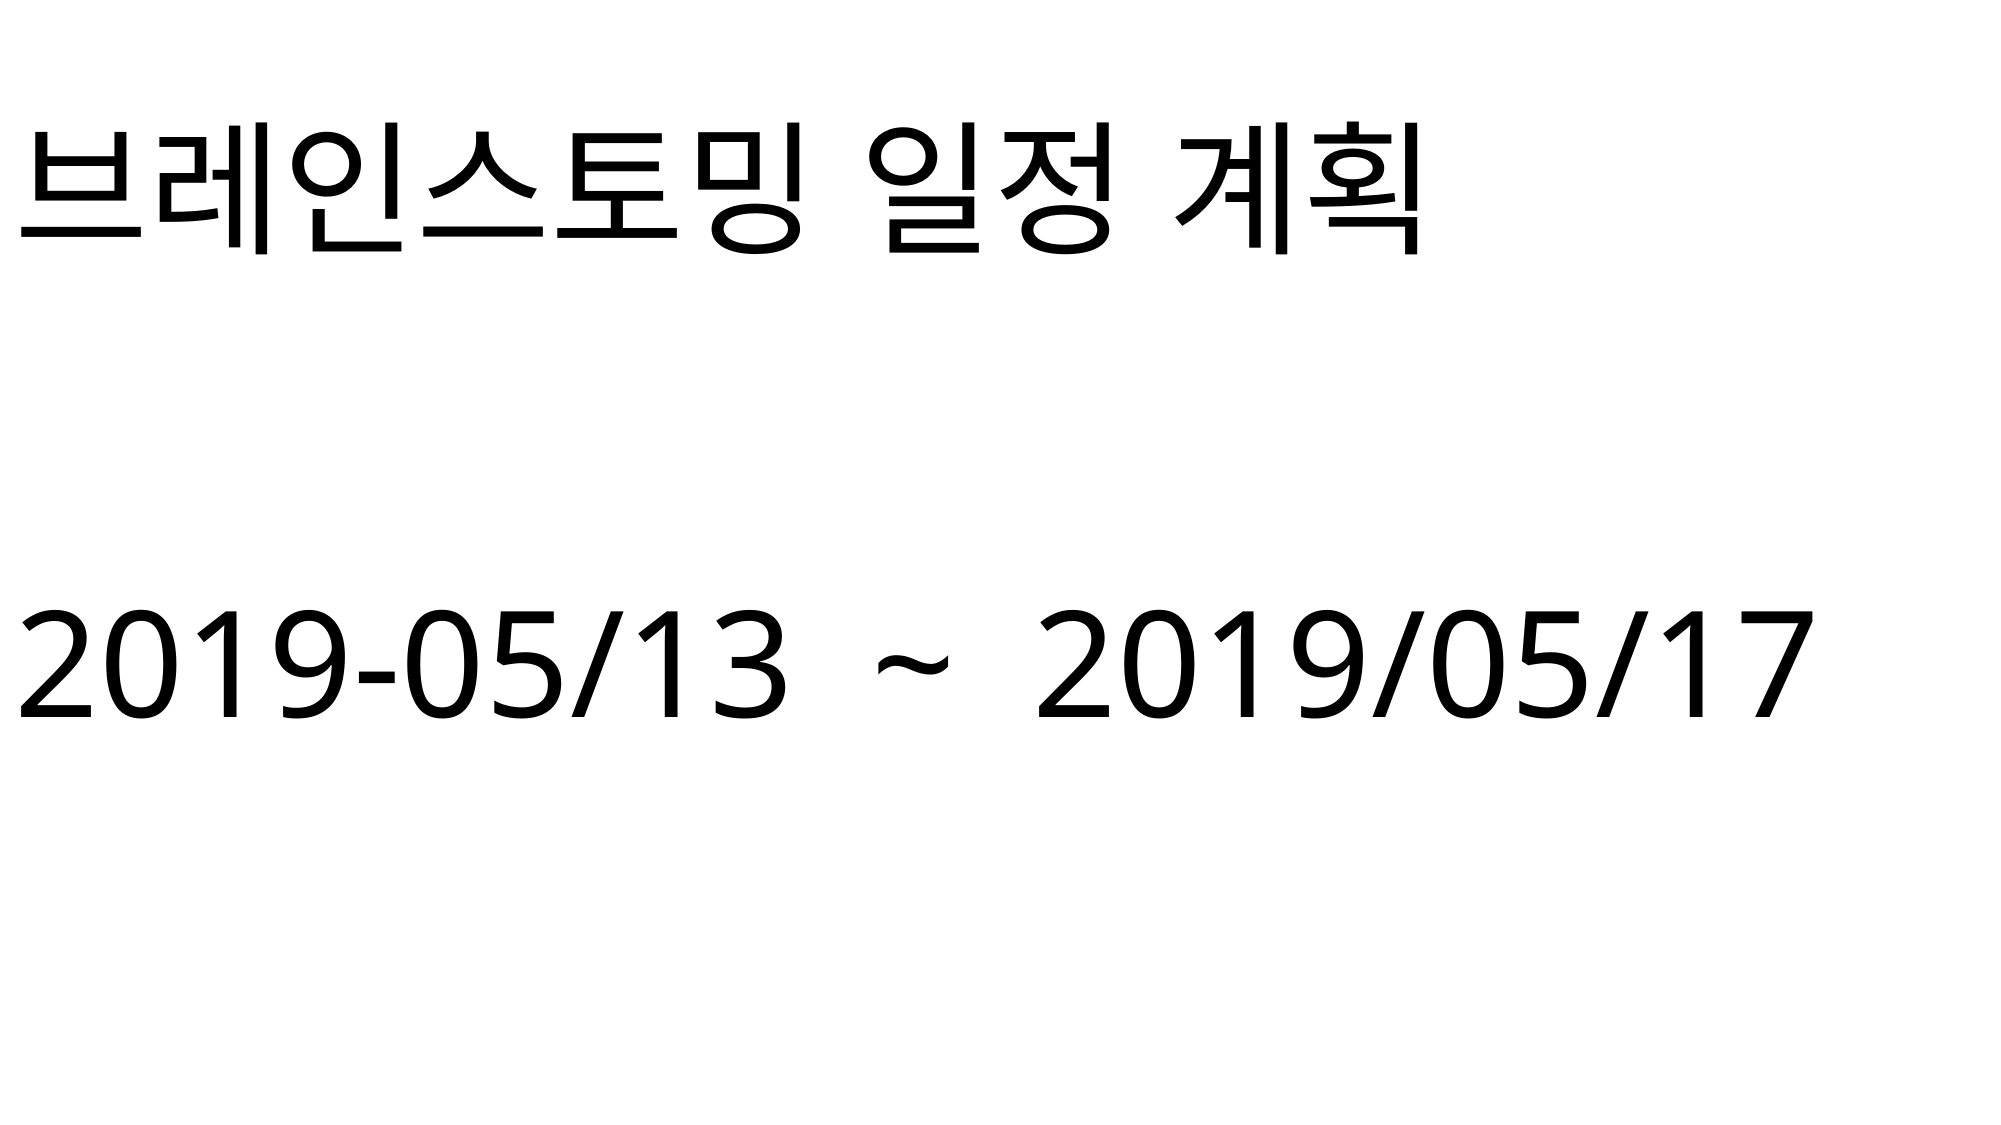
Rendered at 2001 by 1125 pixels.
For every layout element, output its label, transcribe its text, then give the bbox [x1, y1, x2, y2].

text_box 2019-05/13 ~ 2019/05/17 [0, 562, 1981, 755]
text_box 브레인스토밍 일정 계획 [0, 89, 1772, 280]
